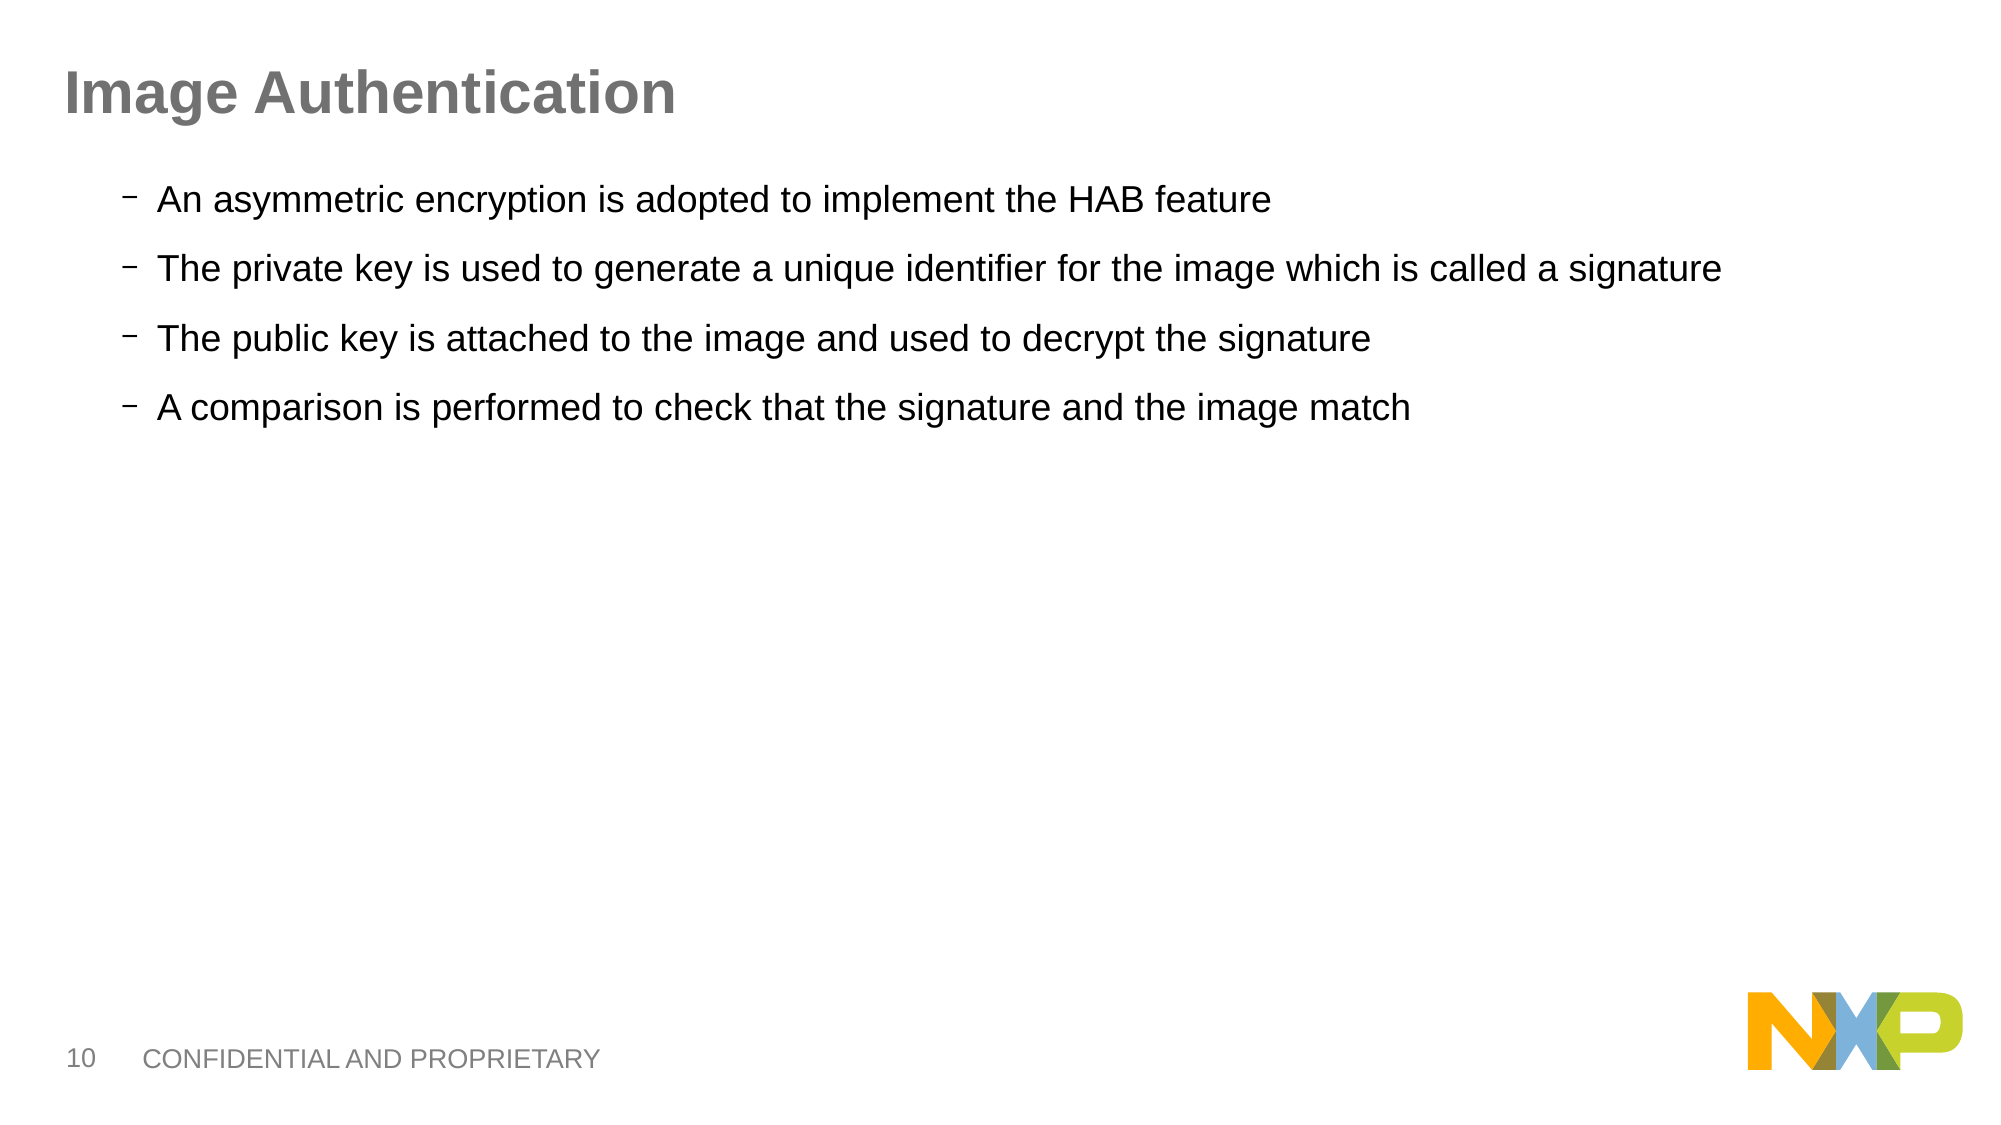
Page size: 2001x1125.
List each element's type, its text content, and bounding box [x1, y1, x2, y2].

list An asymmetric encryption is adopted to implement the HAB feature The private key is used to generate a unique identifier for the image which is called a signature The public key is attached to the image and used to decrypt the signature A comparison is performed to check that the signature and the image match [49, 167, 1963, 933]
title Image Authentication [48, 45, 1963, 154]
